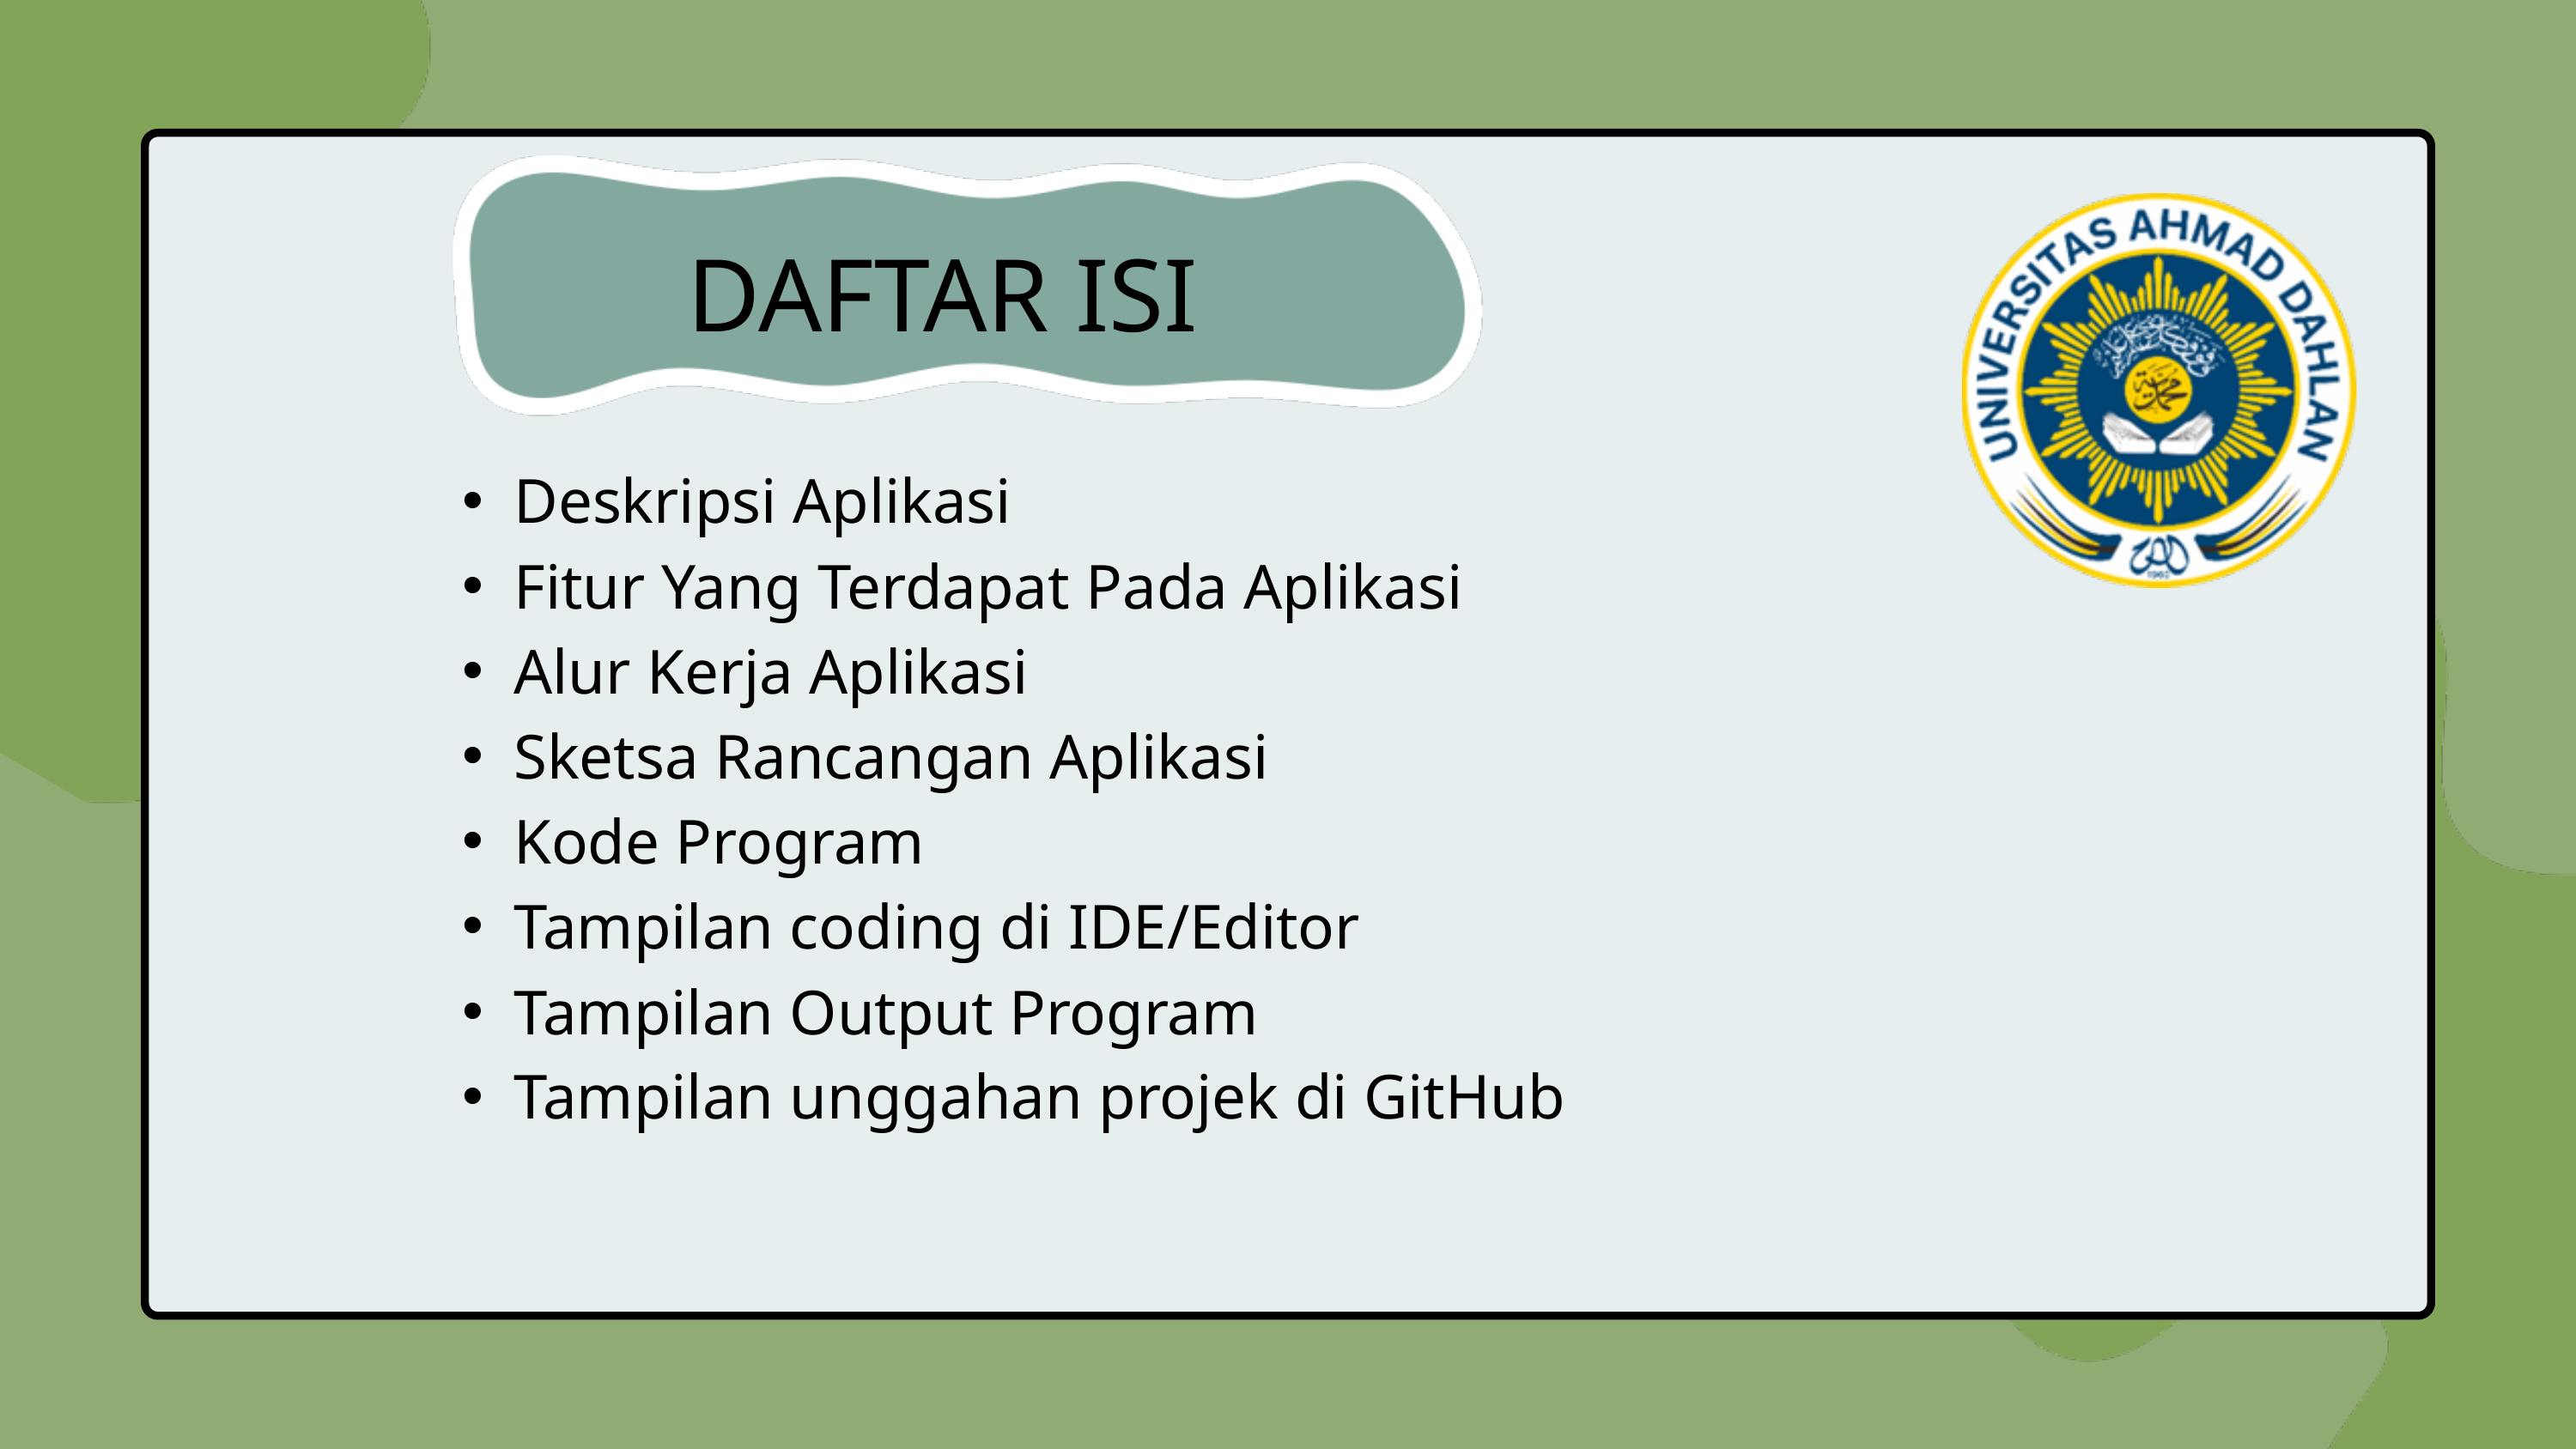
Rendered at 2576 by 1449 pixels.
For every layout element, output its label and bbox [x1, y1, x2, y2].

text_box [144, 132, 2432, 1316]
text_box [0, 0, 629, 834]
text_box [1917, 560, 2576, 1449]
